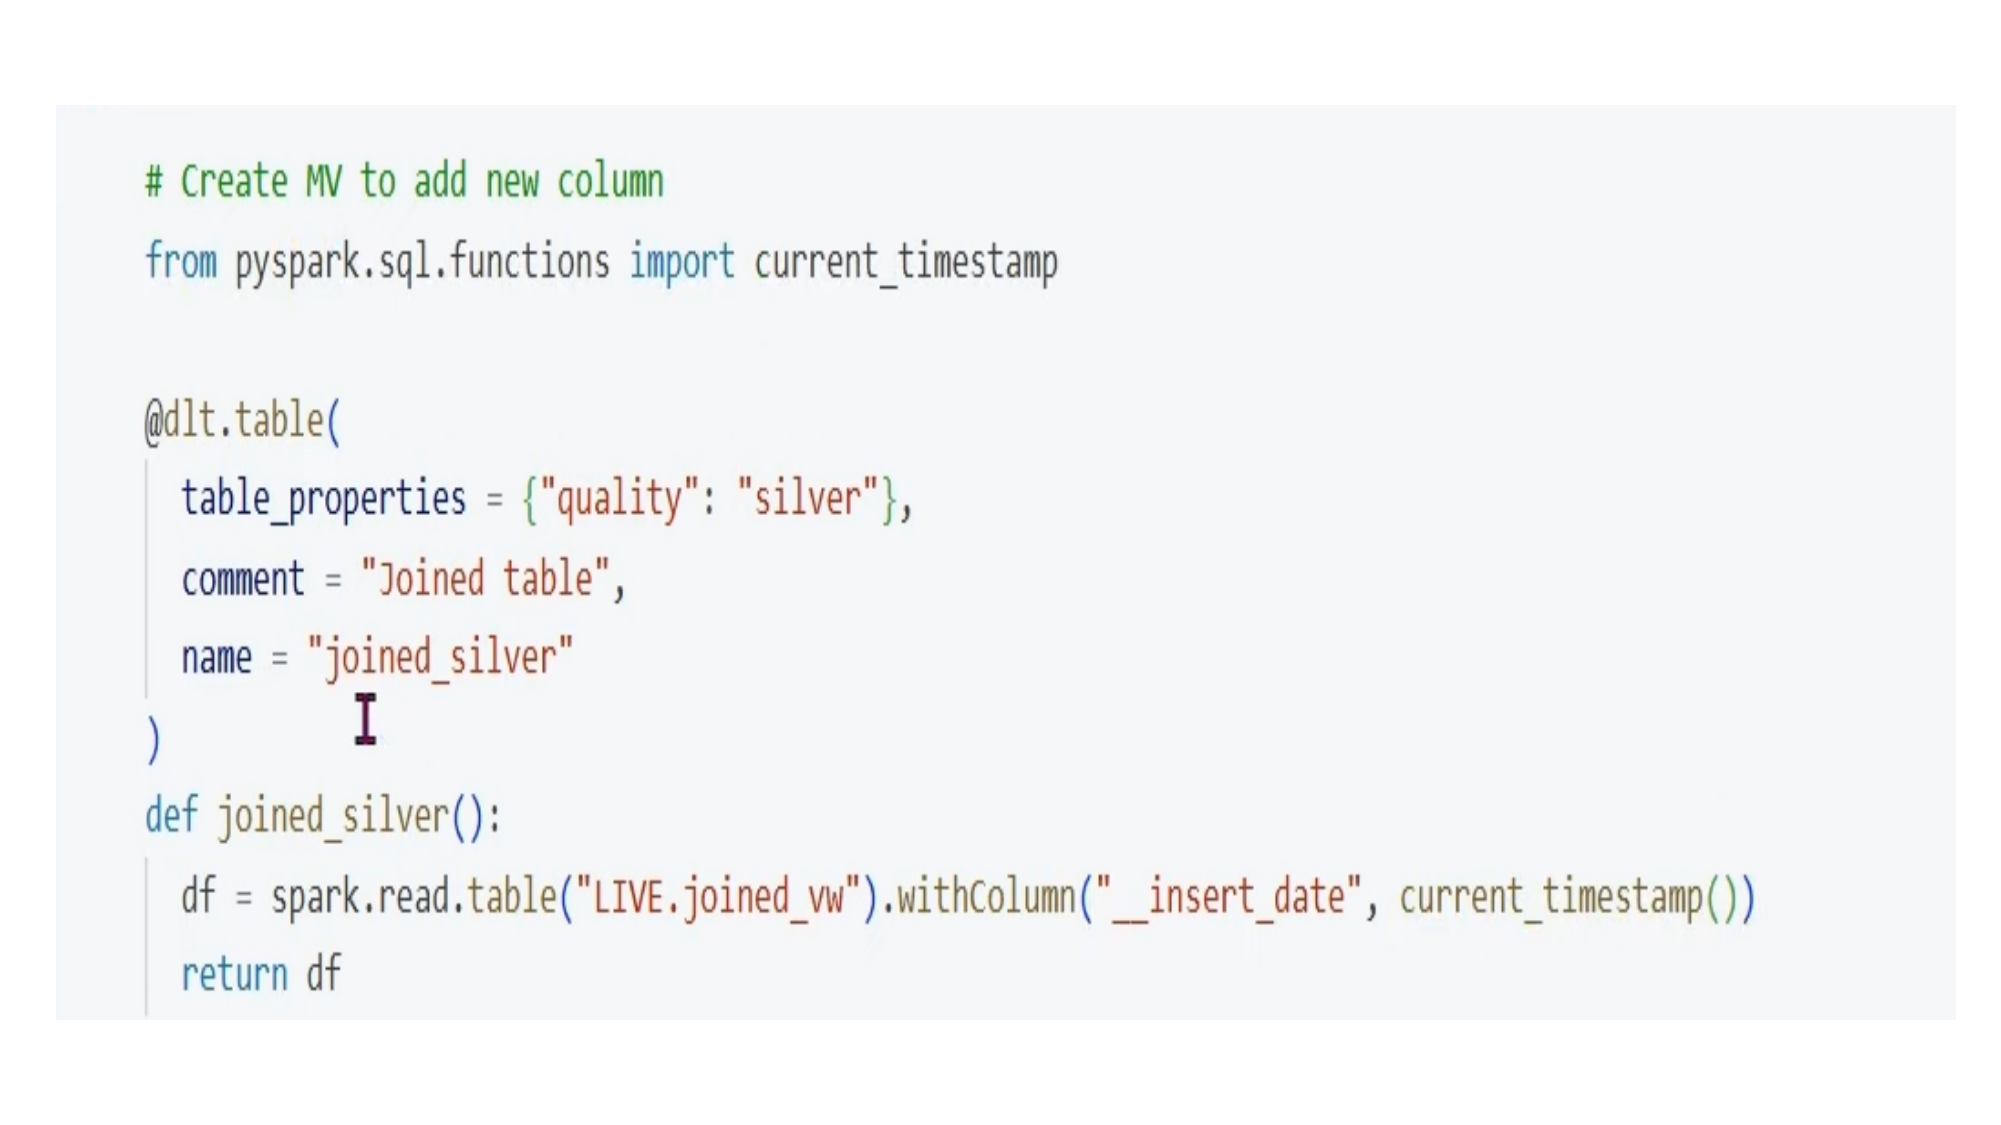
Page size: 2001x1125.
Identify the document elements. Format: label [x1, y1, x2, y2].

picture [56, 105, 1956, 1020]
